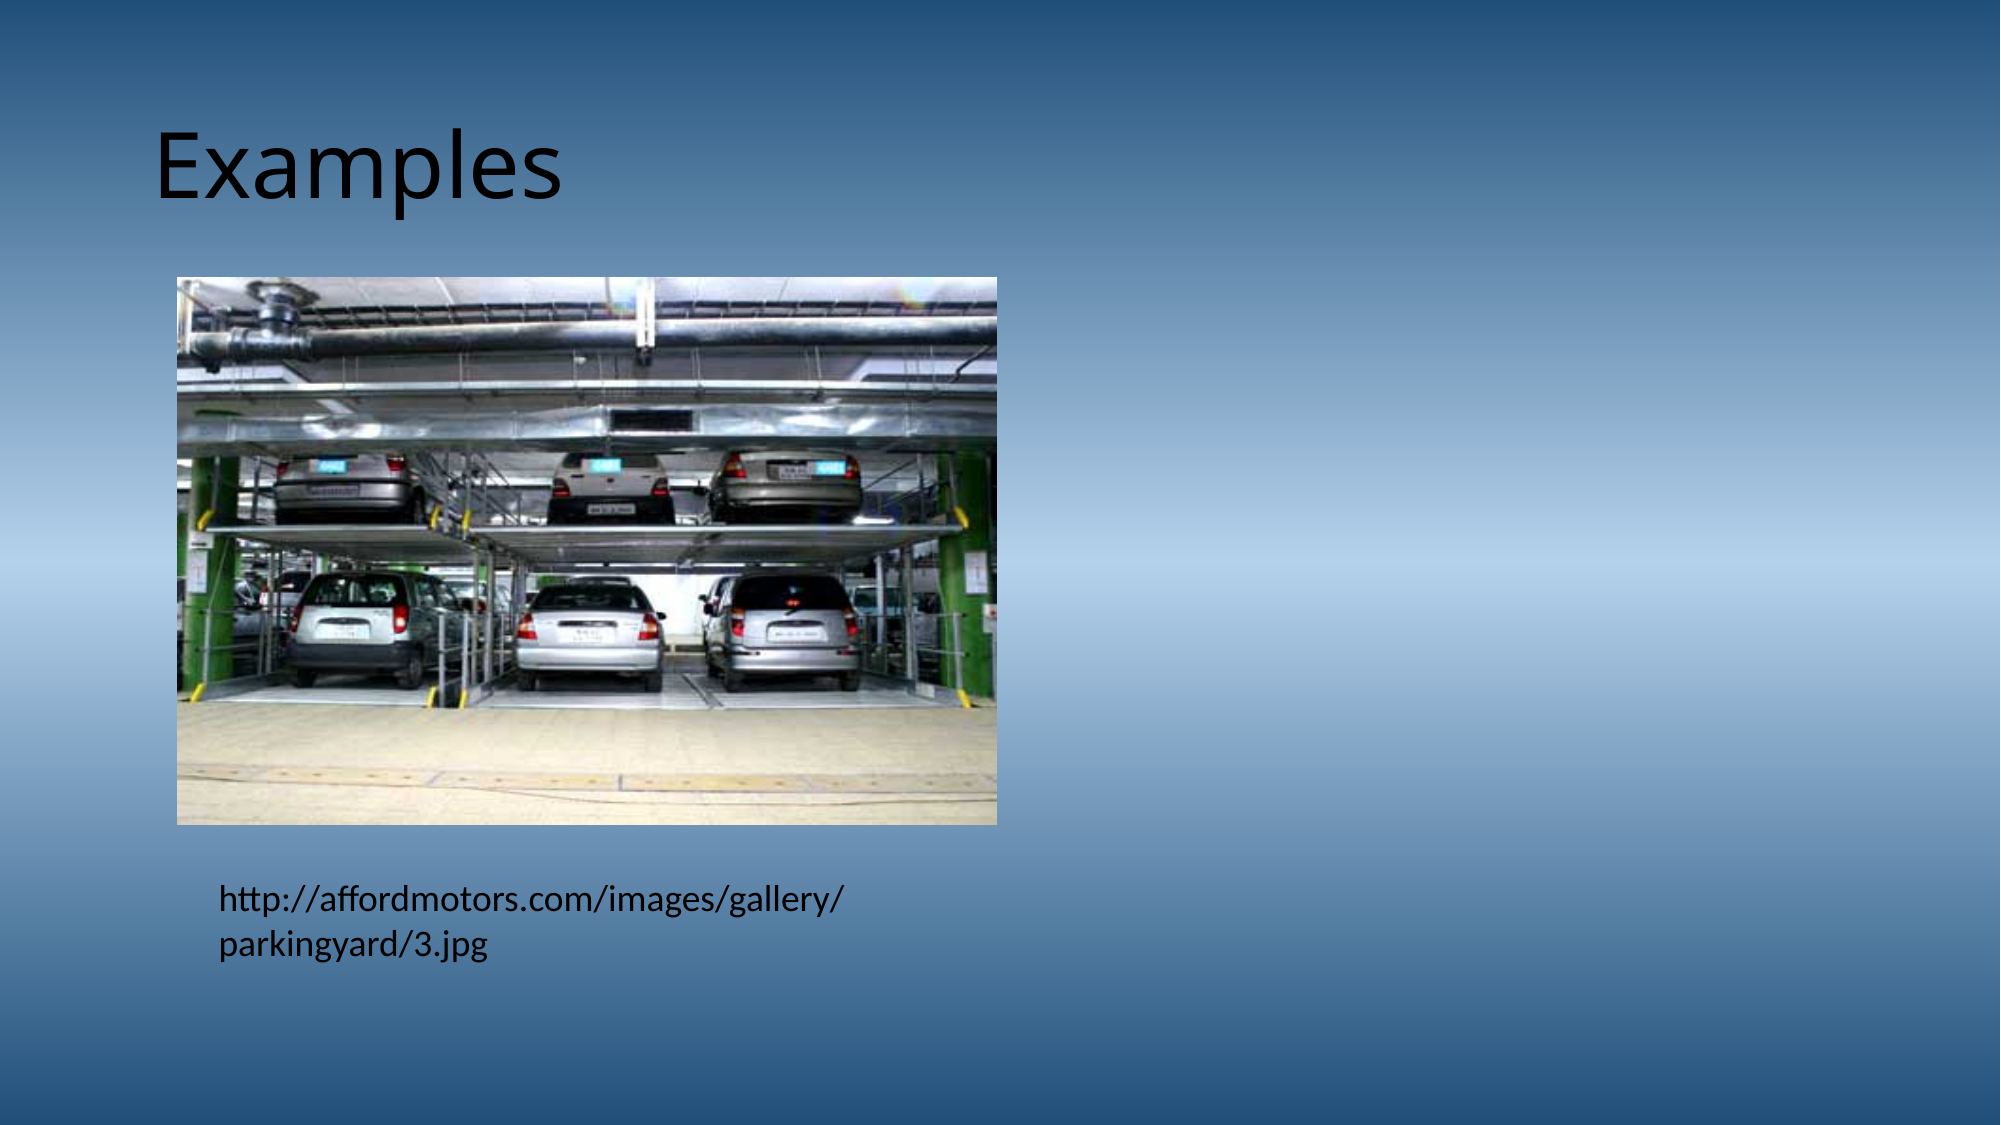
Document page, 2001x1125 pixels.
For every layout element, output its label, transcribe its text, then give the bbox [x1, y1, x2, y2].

text_box http://affordmotors.com/images/gallery/parkingyard/3.jpg [203, 866, 1071, 972]
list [177, 277, 997, 825]
title Examples [137, 59, 1863, 278]
